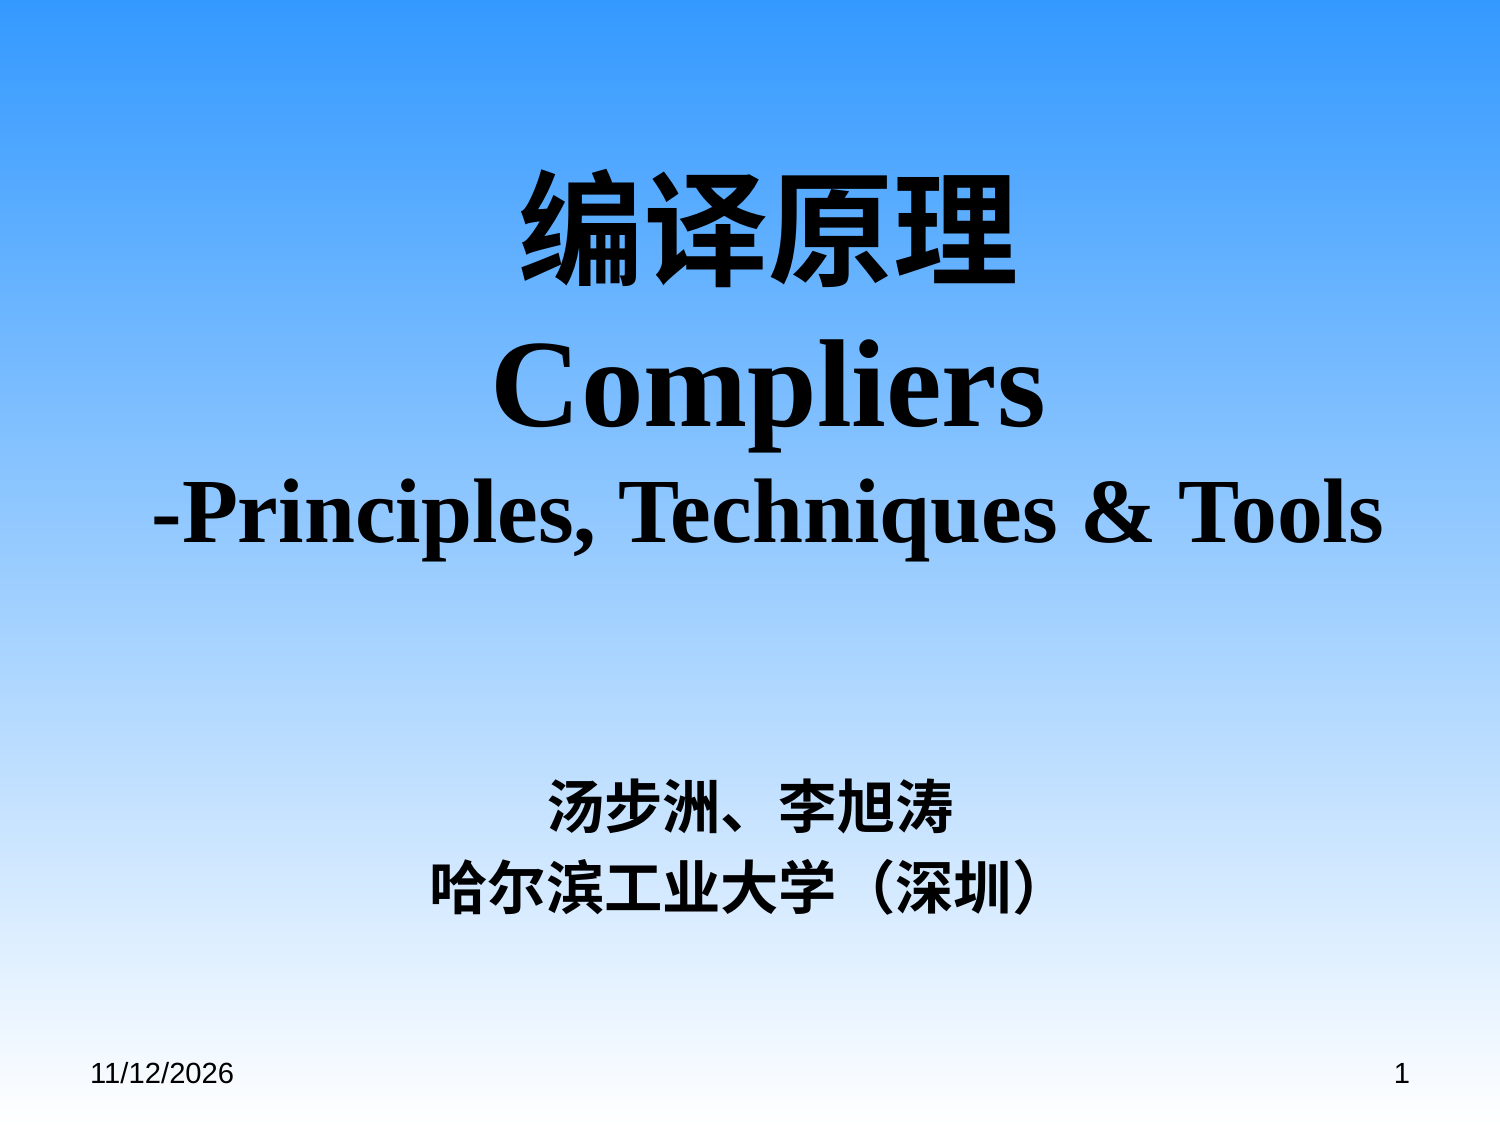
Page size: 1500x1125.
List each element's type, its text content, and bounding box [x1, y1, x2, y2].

slide_number 1 [1074, 1046, 1425, 1125]
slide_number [75, 1046, 425, 1125]
subtitle 汤步洲、李旭涛 哈尔滨工业大学（深圳） [150, 762, 1350, 975]
title 编译原理 Compliers -Principles, Techniques & Tools [0, 137, 1500, 575]
